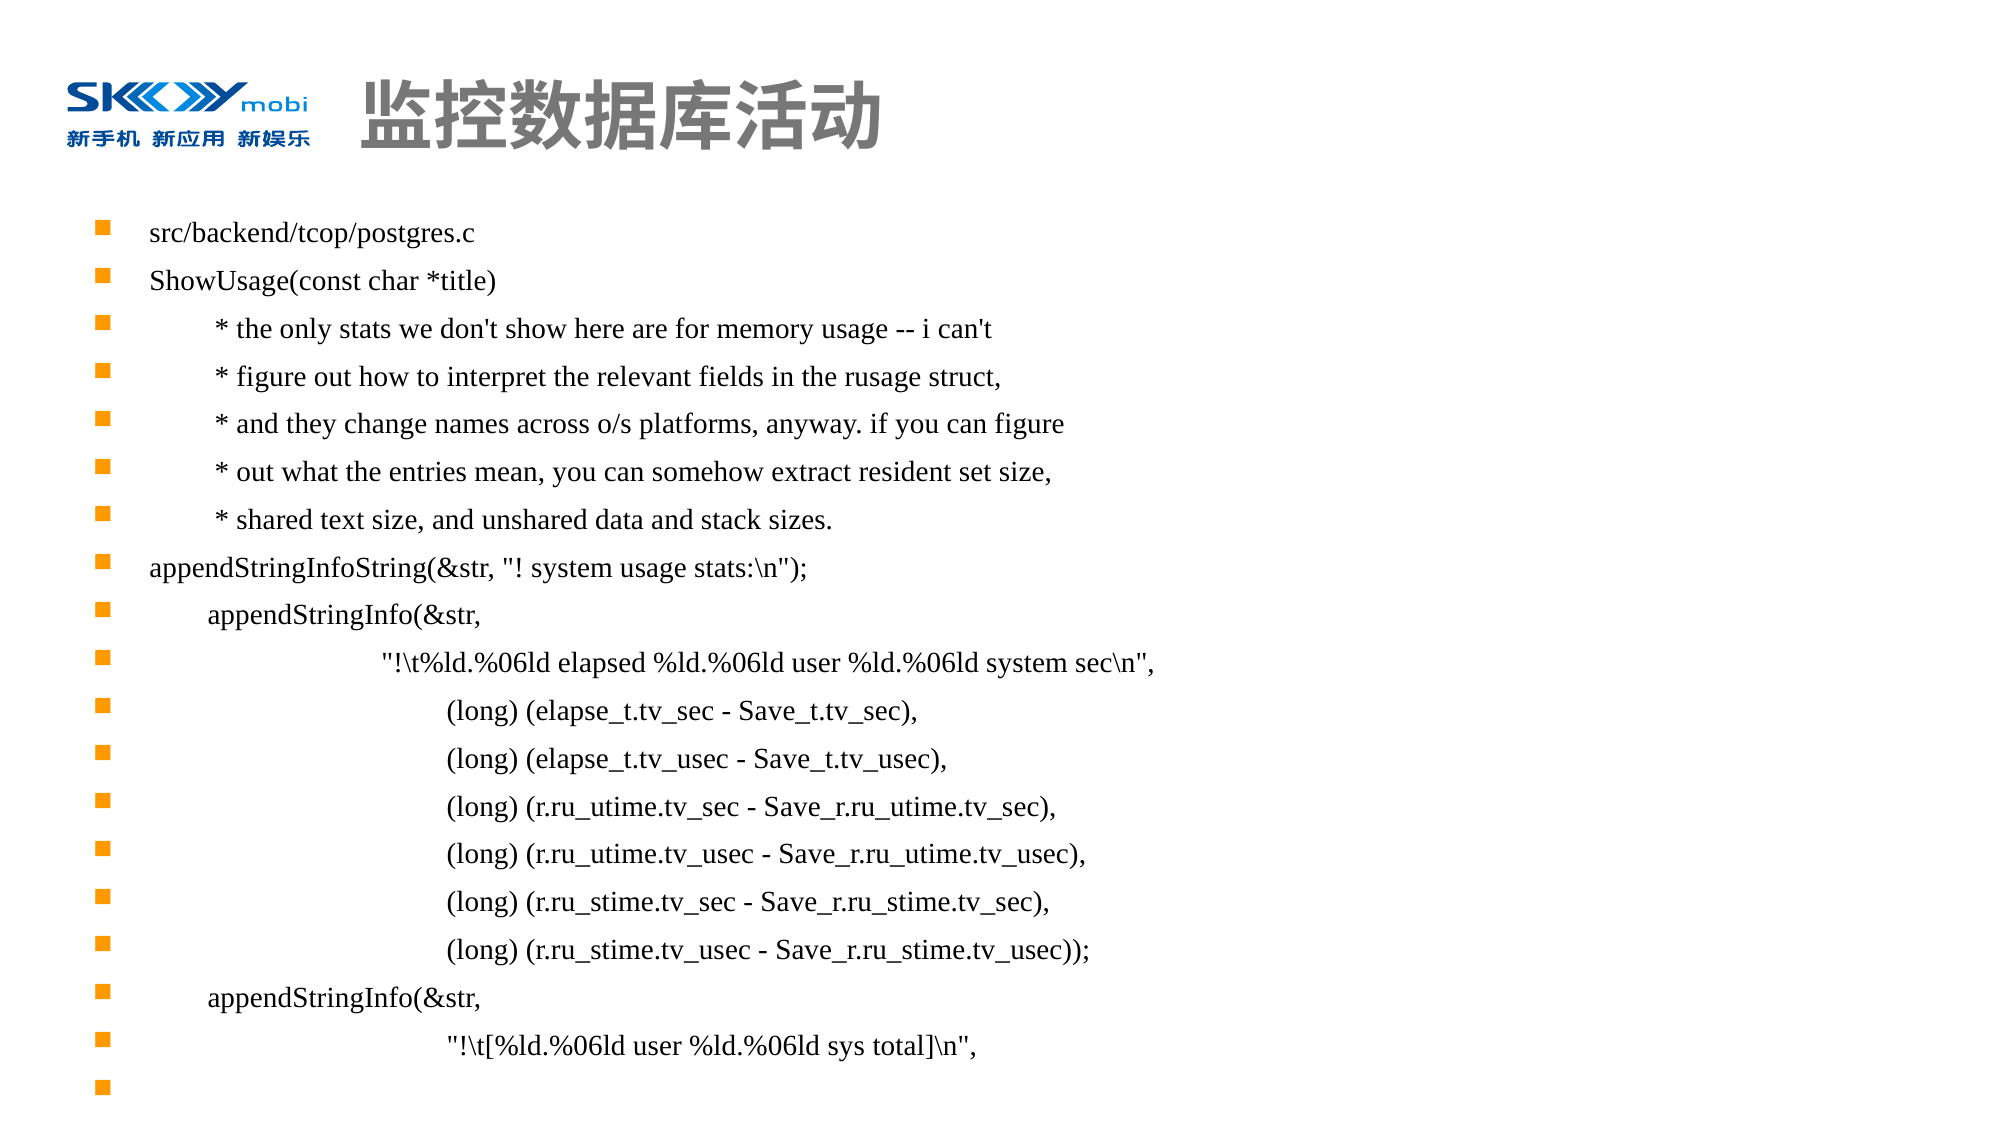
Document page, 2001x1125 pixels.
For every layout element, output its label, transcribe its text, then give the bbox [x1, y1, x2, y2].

list src/backend/tcop/postgres.c ShowUsage(const char *title) * the only stats we don't show here are for memory usage -- i can't * figure out how to interpret the relevant fields in the rusage struct, * and they change names across o/s platforms, anyway. if you can figure * out what the entries mean, you can somehow extract resident set size, * shared text size, and unshared data and stack sizes. appendStringInfoString(&str, "! system usage stats:\n"); appendStringInfo(&str, "!\t%ld.%06ld elapsed %ld.%06ld user %ld.%06ld system sec\n", (long) (elapse_t.tv_sec - Save_t.tv_sec), (long) (elapse_t.tv_usec - Save_t.tv_usec), (long) (r.ru_utime.tv_sec - Save_r.ru_utime.tv_sec), (long) (r.ru_utime.tv_usec - Save_r.ru_utime.tv_usec), (long) (r.ru_stime.tv_sec - Save_r.ru_stime.tv_sec), (long) (r.ru_stime.tv_usec - Save_r.ru_stime.tv_usec)); appendStringInfo(&str, "!\t[%ld.%06ld user %ld.%06ld sys total]\n", [77, 198, 1901, 1020]
title 监控数据库活动 [343, 60, 1901, 167]
